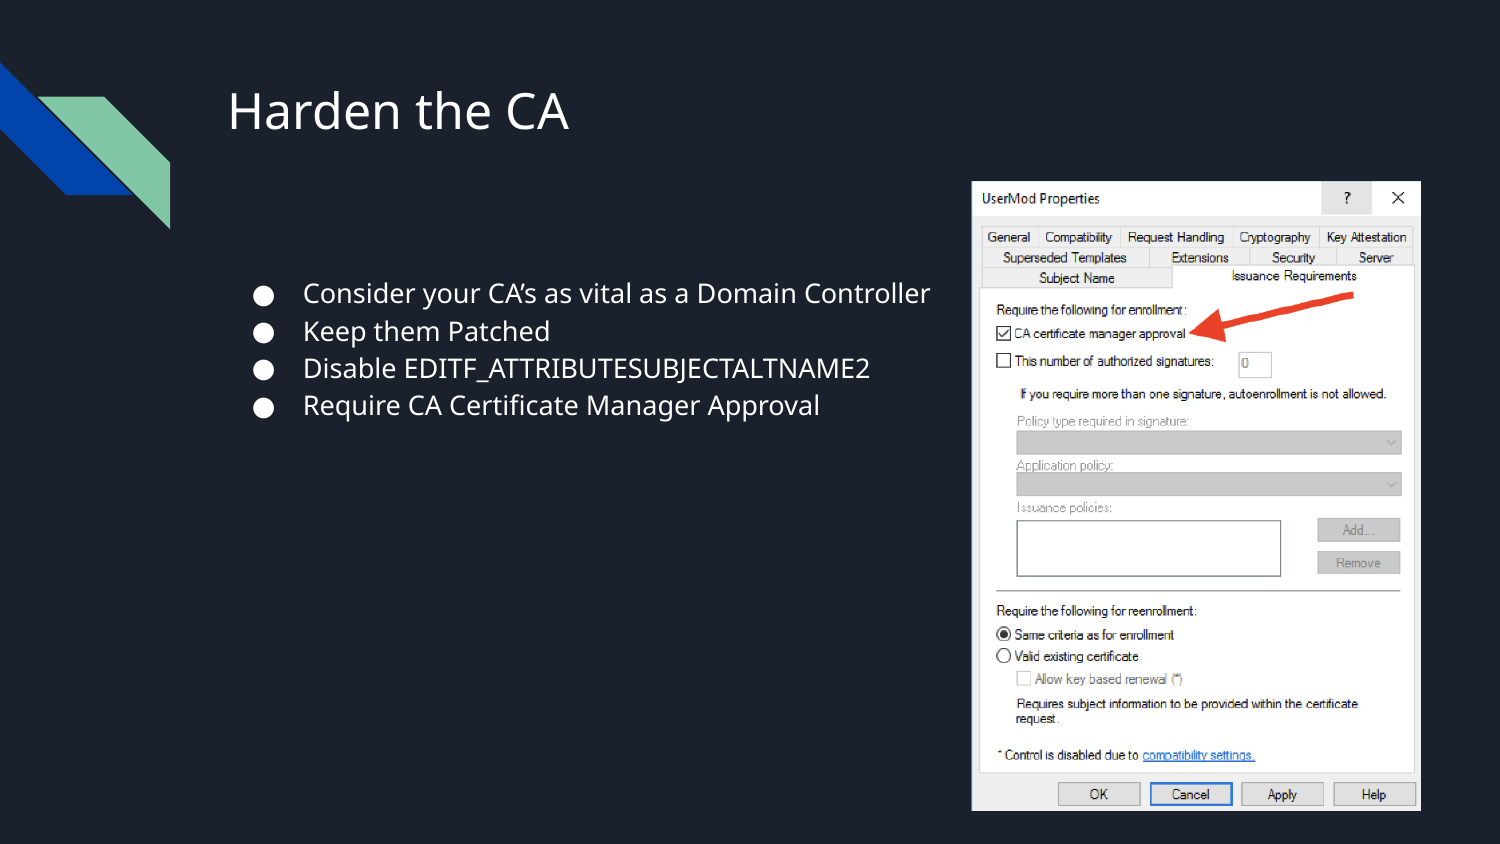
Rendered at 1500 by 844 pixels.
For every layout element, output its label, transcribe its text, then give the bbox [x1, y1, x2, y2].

list Consider your CA’s as vital as a Domain Controller Keep them Patched Disable EDITF_ATTRIBUTESUBJECTALTNAME2 Require CA Certificate Manager Approval [212, 257, 966, 735]
title Harden the CA [212, 64, 1368, 215]
picture [971, 181, 1421, 811]
